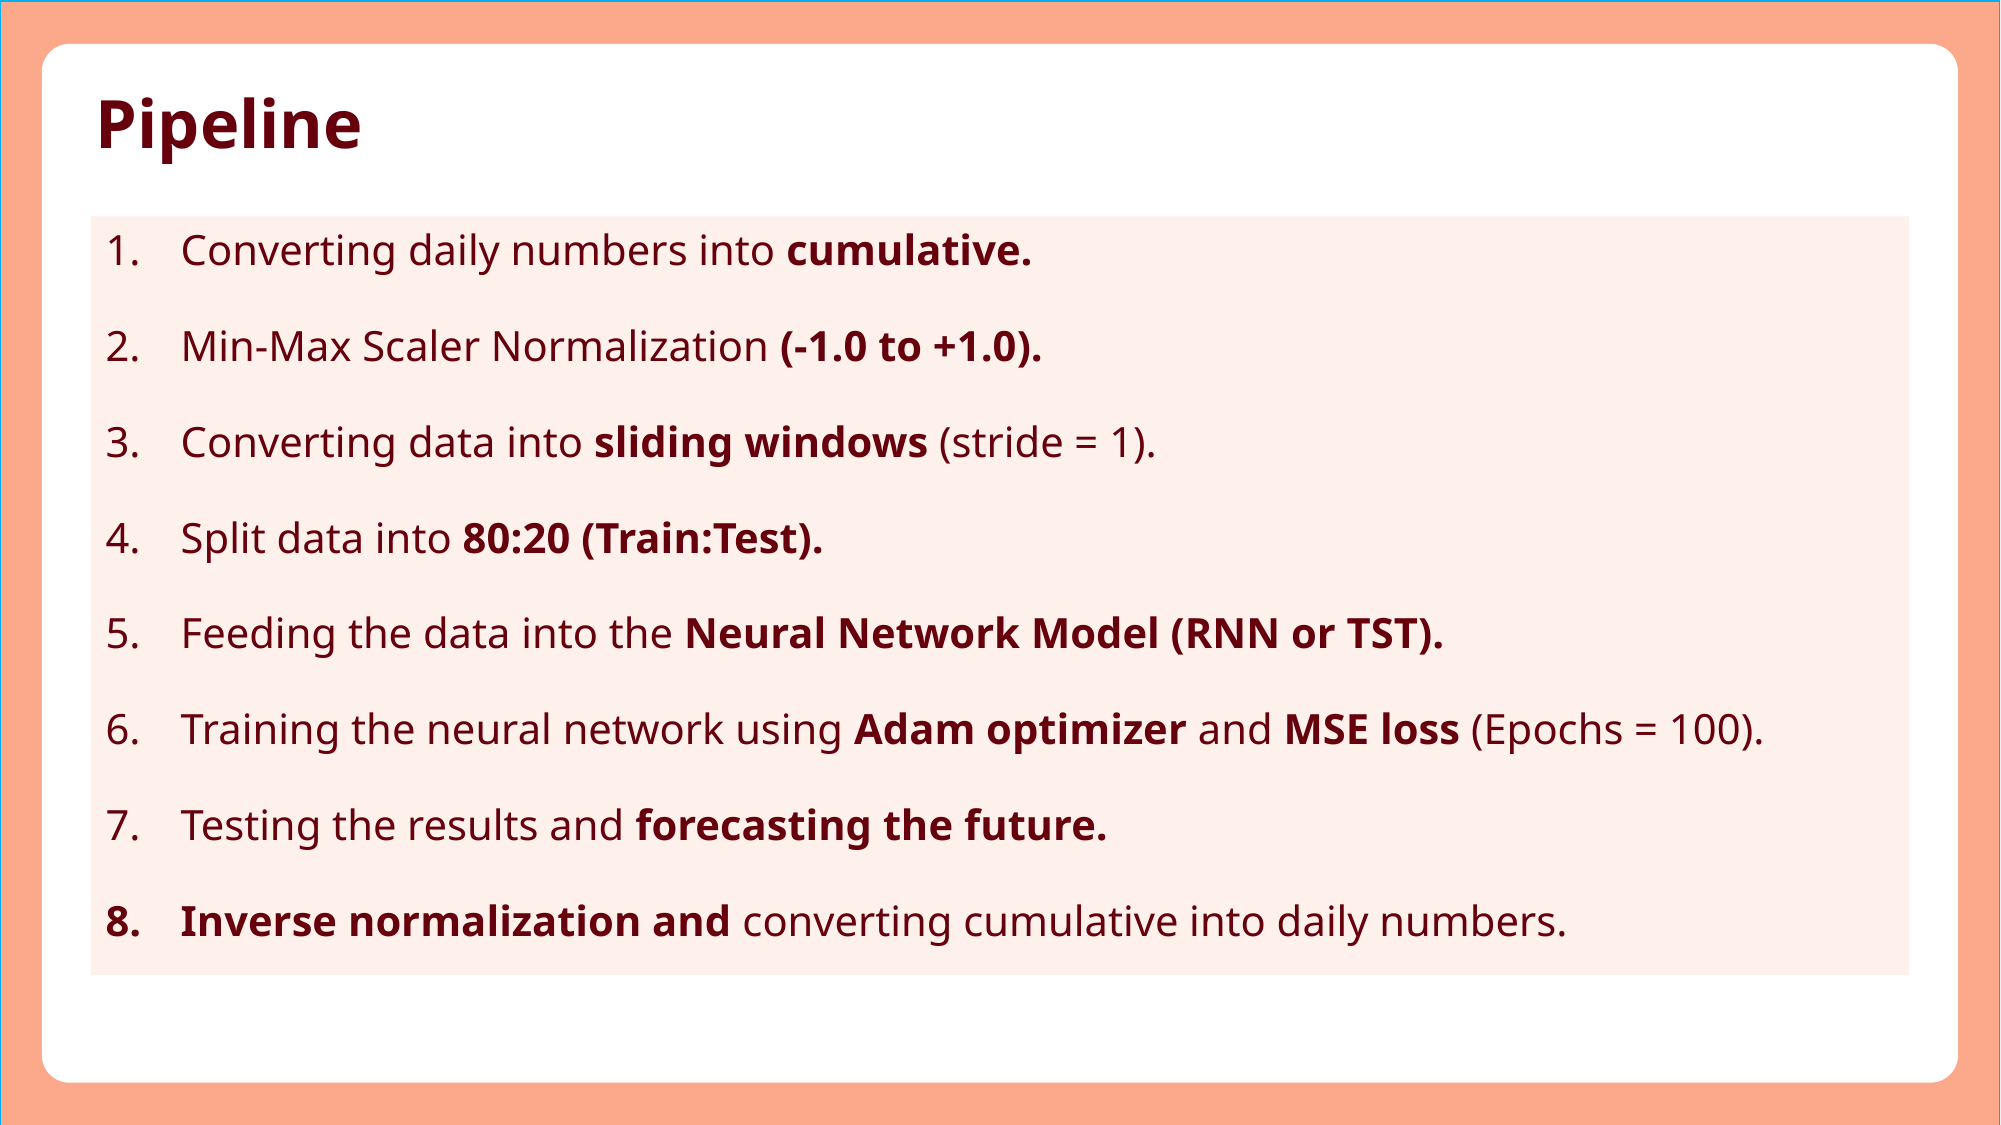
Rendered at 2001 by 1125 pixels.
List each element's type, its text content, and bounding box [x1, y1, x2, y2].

text_box Converting daily numbers into cumulative. Min-Max Scaler Normalization (-1.0 to +1.0). Converting data into sliding windows (stride = 1). Split data into 80:20 (Train:Test). Feeding the data into the Neural Network Model (RNN or TST). Training the neural network using Adam optimizer and MSE loss (Epochs = 100). Testing the results and forecasting the future. Inverse normalization and converting cumulative into daily numbers. [90, 216, 1910, 976]
title Pipeline [80, 64, 1209, 170]
